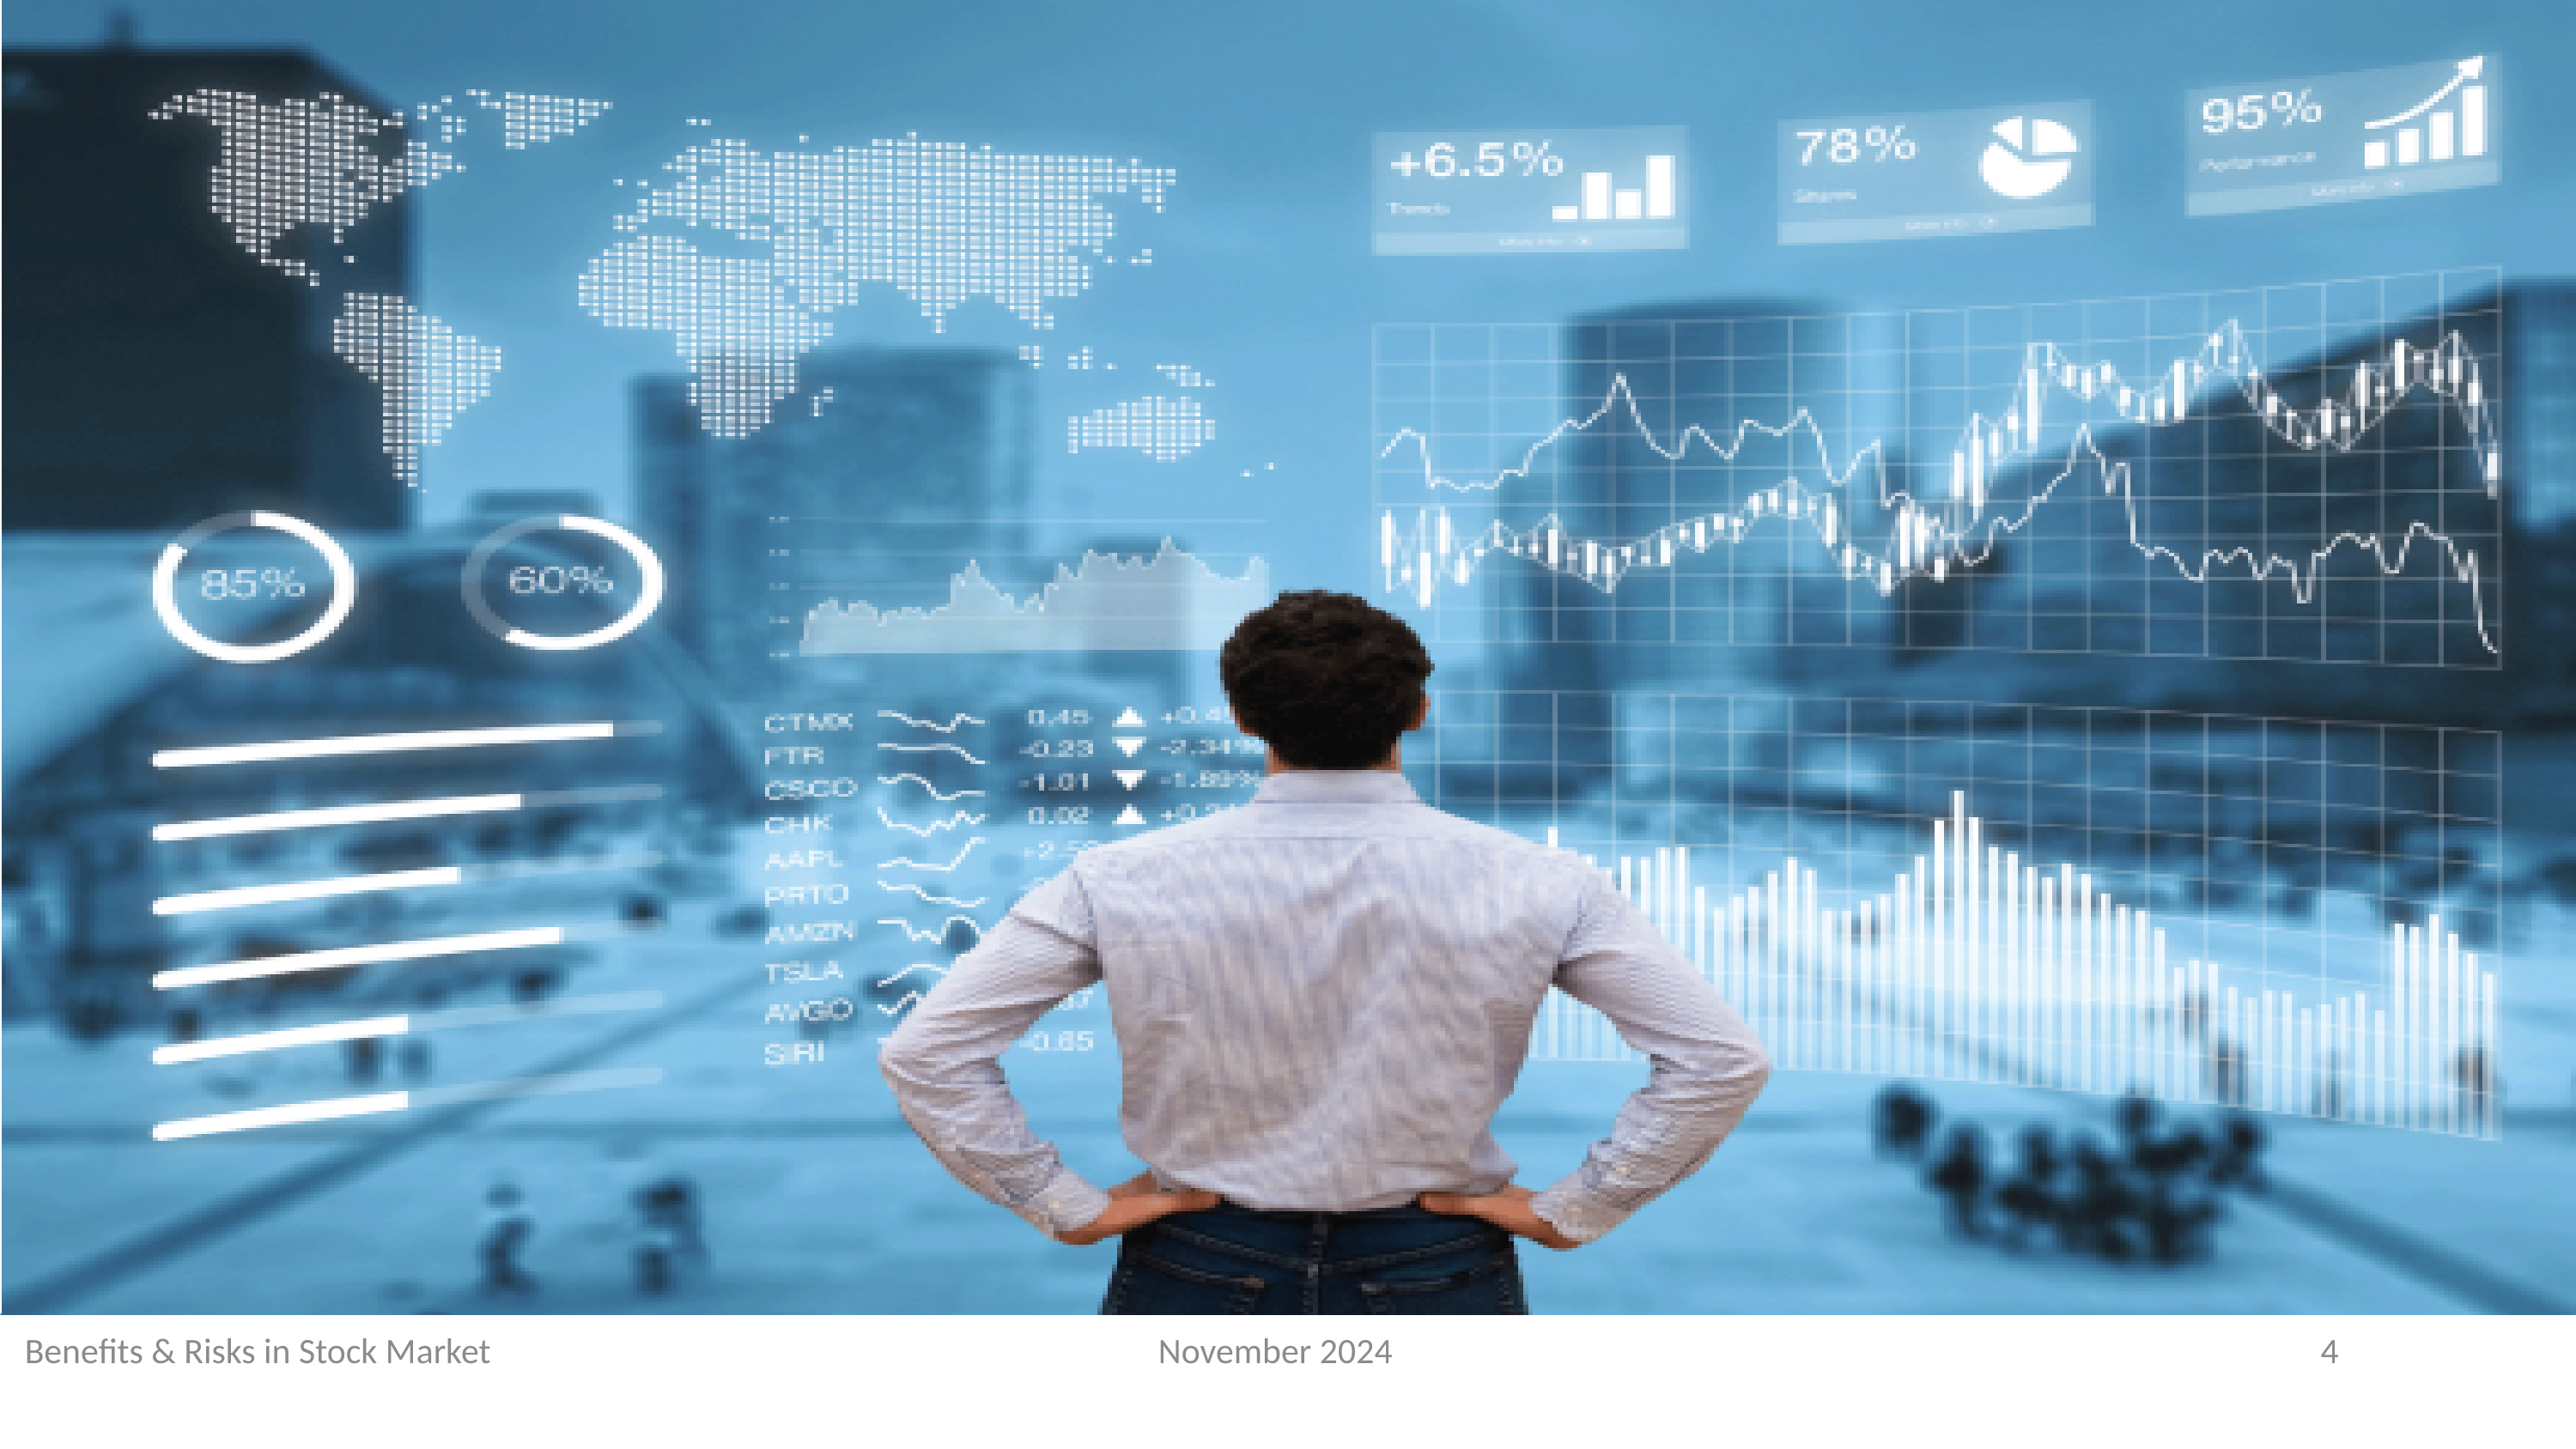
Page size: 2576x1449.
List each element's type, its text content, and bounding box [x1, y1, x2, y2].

footer Benefits & Risks in Stock Market November 2024 4 [2, 1325, 2576, 1416]
picture [1, 0, 2576, 1315]
